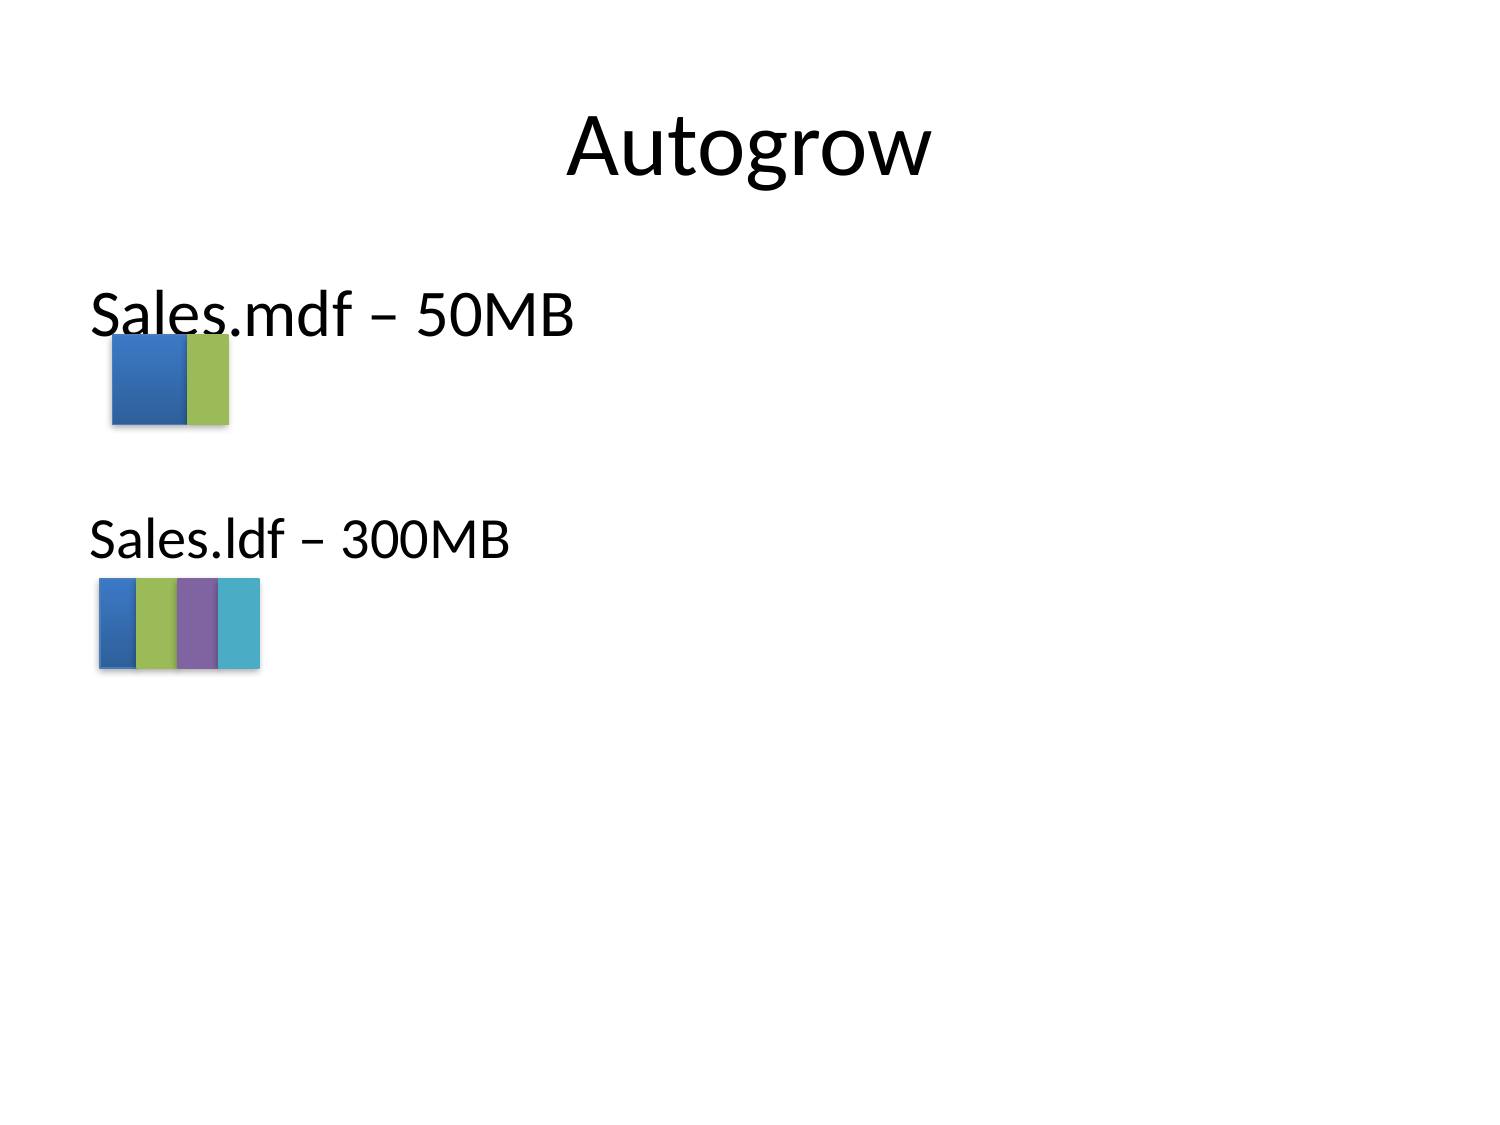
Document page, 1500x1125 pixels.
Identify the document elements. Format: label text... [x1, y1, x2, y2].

text_box [177, 578, 217, 669]
text_box [99, 578, 135, 669]
text_box [112, 334, 186, 425]
text_box Sales.ldf – 300MB [74, 492, 1425, 578]
text_box [187, 334, 229, 425]
text_box [218, 578, 260, 669]
title Autogrow [74, 44, 1426, 233]
text_box [136, 578, 176, 669]
list Sales.mdf – 50MB [74, 262, 1317, 425]
